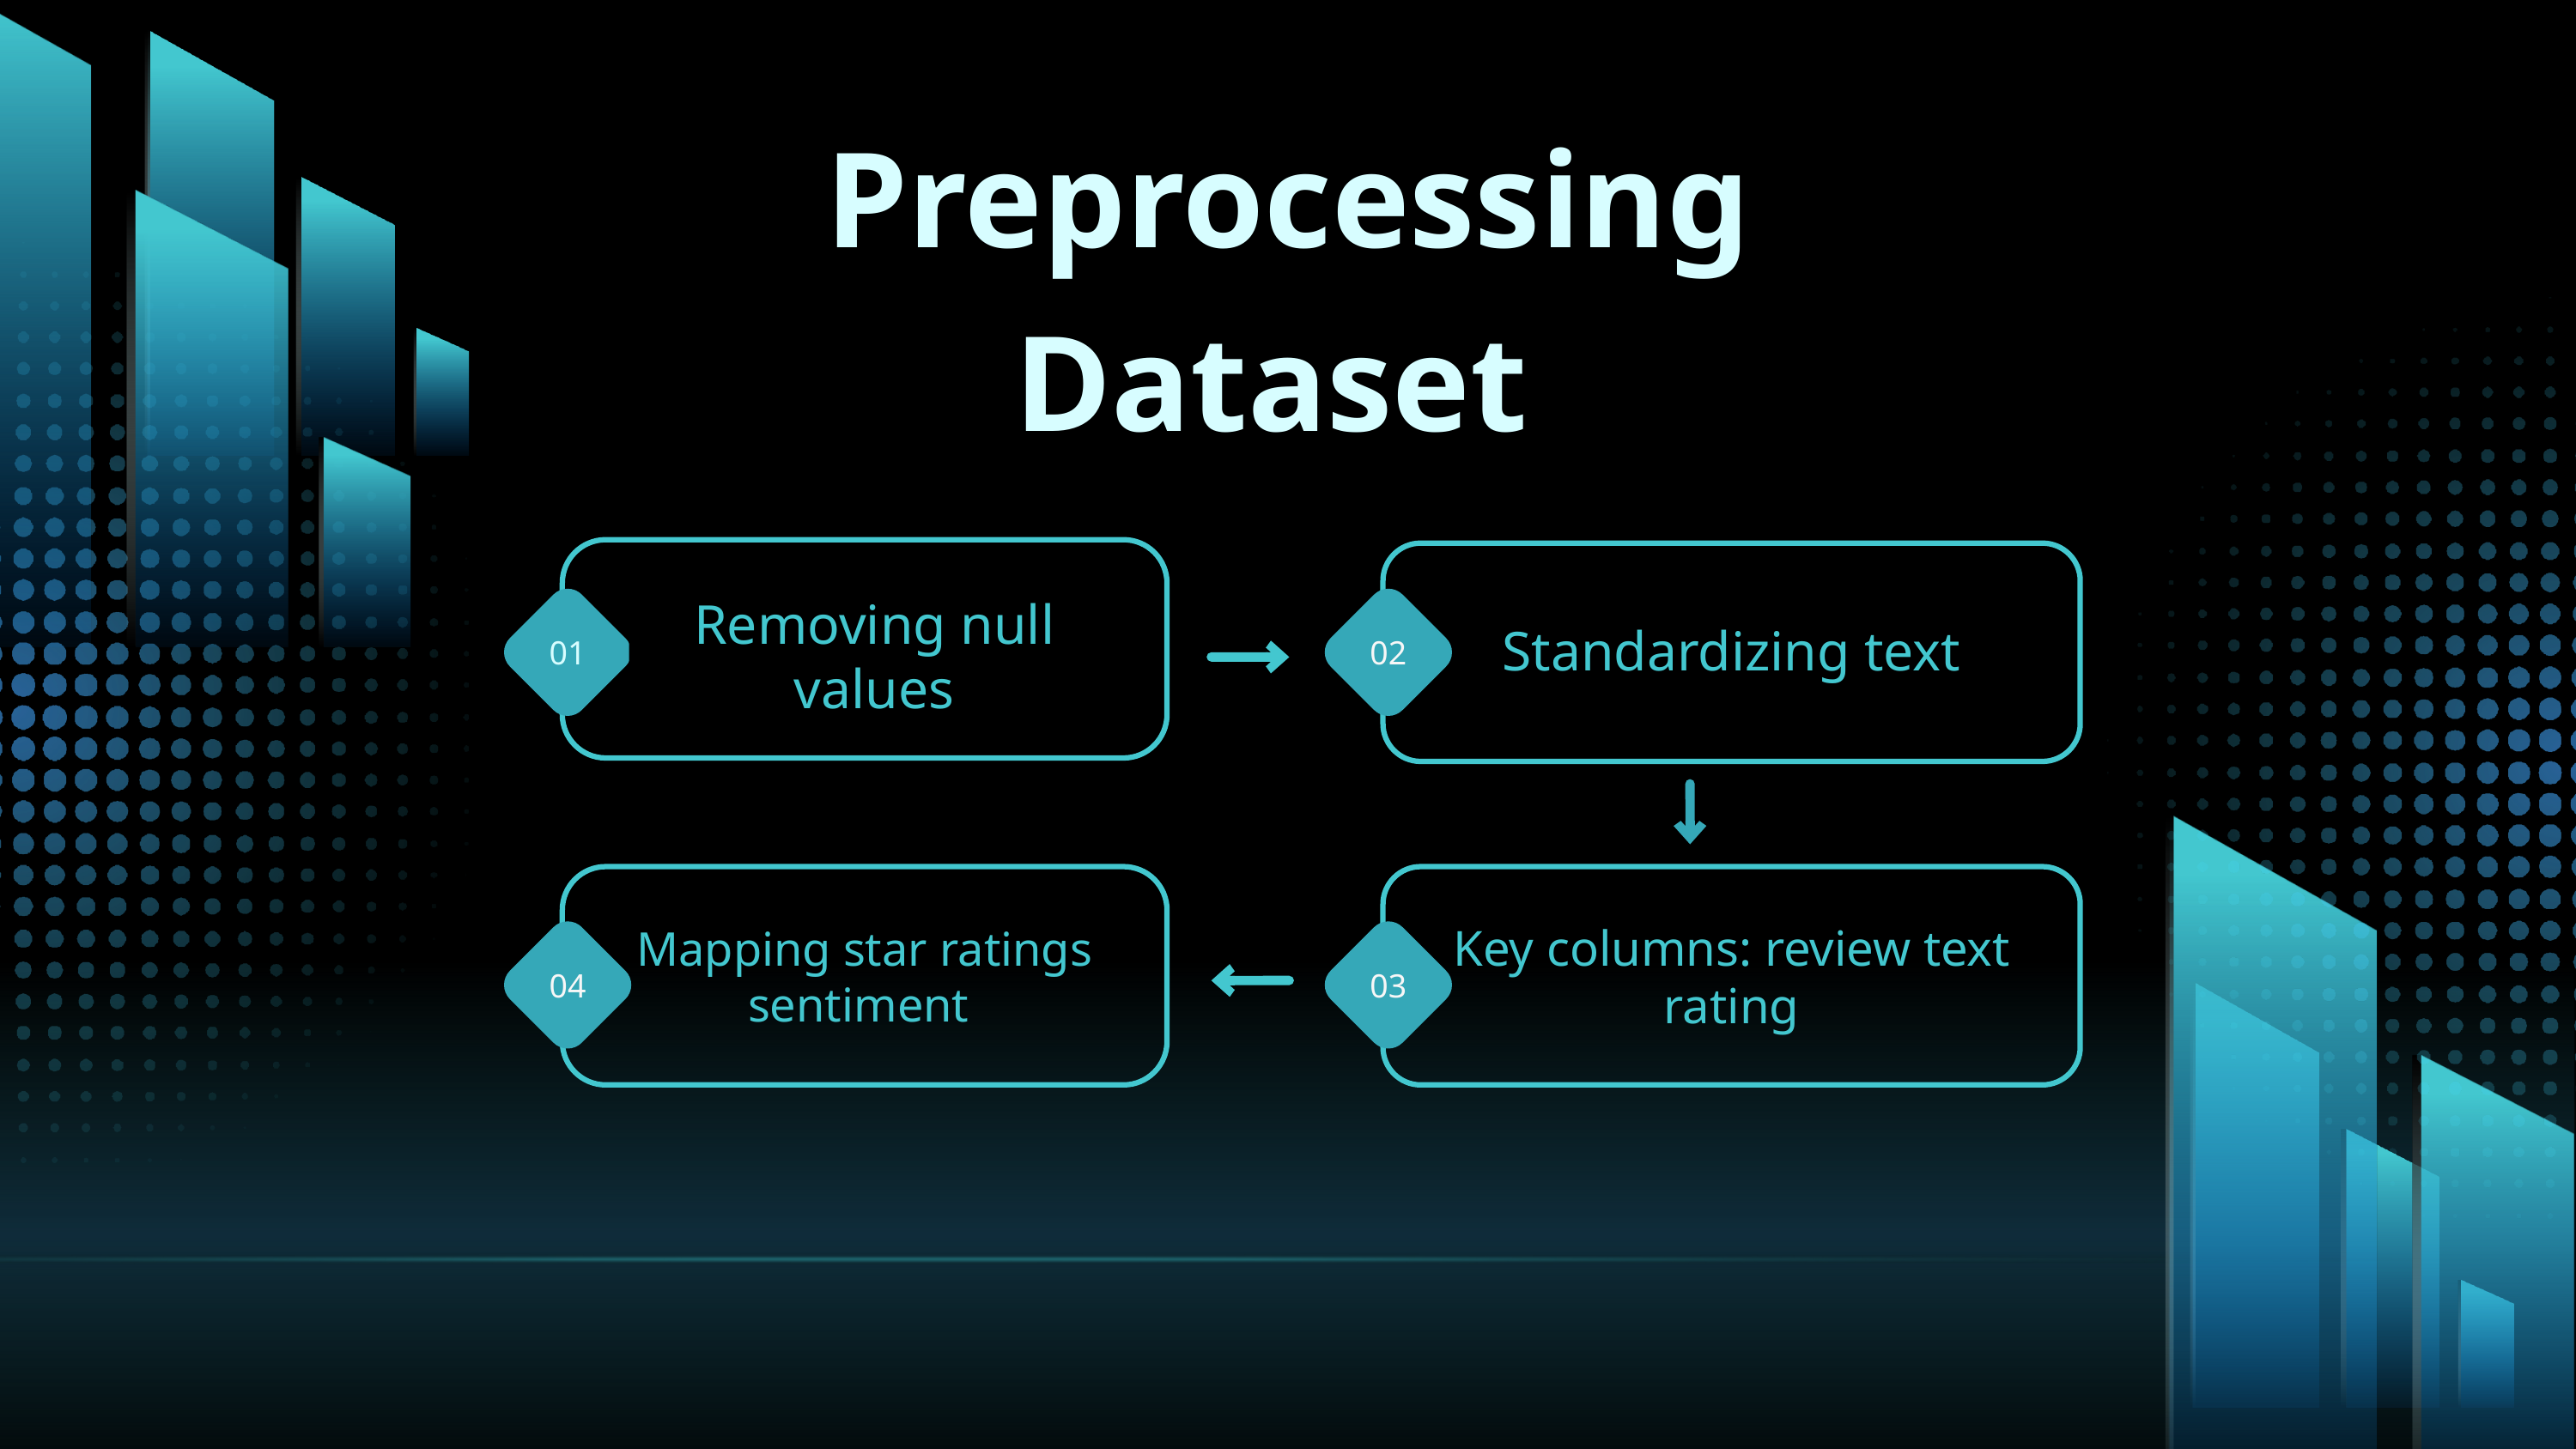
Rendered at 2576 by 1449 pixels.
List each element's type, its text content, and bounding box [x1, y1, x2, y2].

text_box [562, 866, 1168, 1086]
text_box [1315, 912, 1461, 1058]
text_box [495, 912, 641, 1058]
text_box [562, 539, 1168, 759]
text_box [2107, 297, 2576, 1219]
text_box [631, 573, 1118, 741]
text_box [0, 941, 2165, 1449]
text_box [411, 29, 470, 456]
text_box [1382, 866, 2081, 1086]
text_box Preprocessing Dataset [604, 89, 1972, 458]
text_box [495, 579, 627, 724]
text_box [2165, 1219, 2576, 1449]
text_box [0, 456, 470, 1163]
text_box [1382, 543, 2081, 762]
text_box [1315, 579, 1461, 724]
text_box [0, 0, 411, 647]
